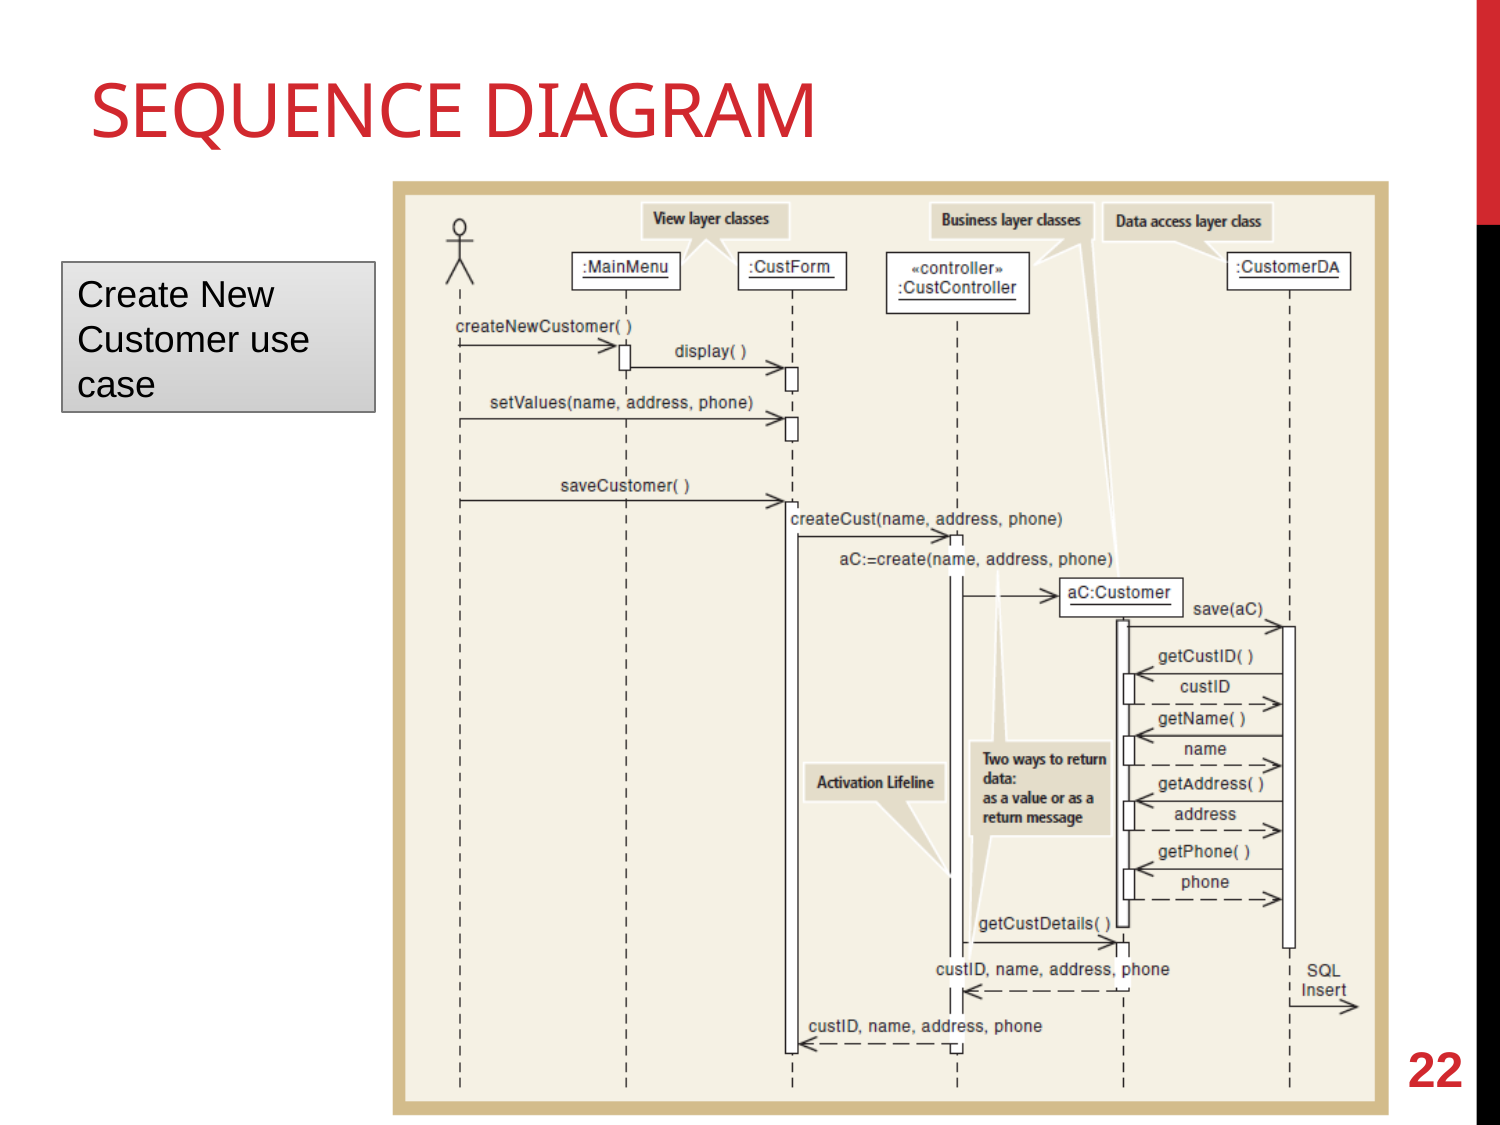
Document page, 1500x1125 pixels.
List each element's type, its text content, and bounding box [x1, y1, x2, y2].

slide_number 22 [1410, 1037, 1479, 1098]
title Sequence Diagram [75, 25, 1025, 250]
text_box Create New Customer use case [61, 261, 373, 413]
picture [374, 172, 1401, 1125]
